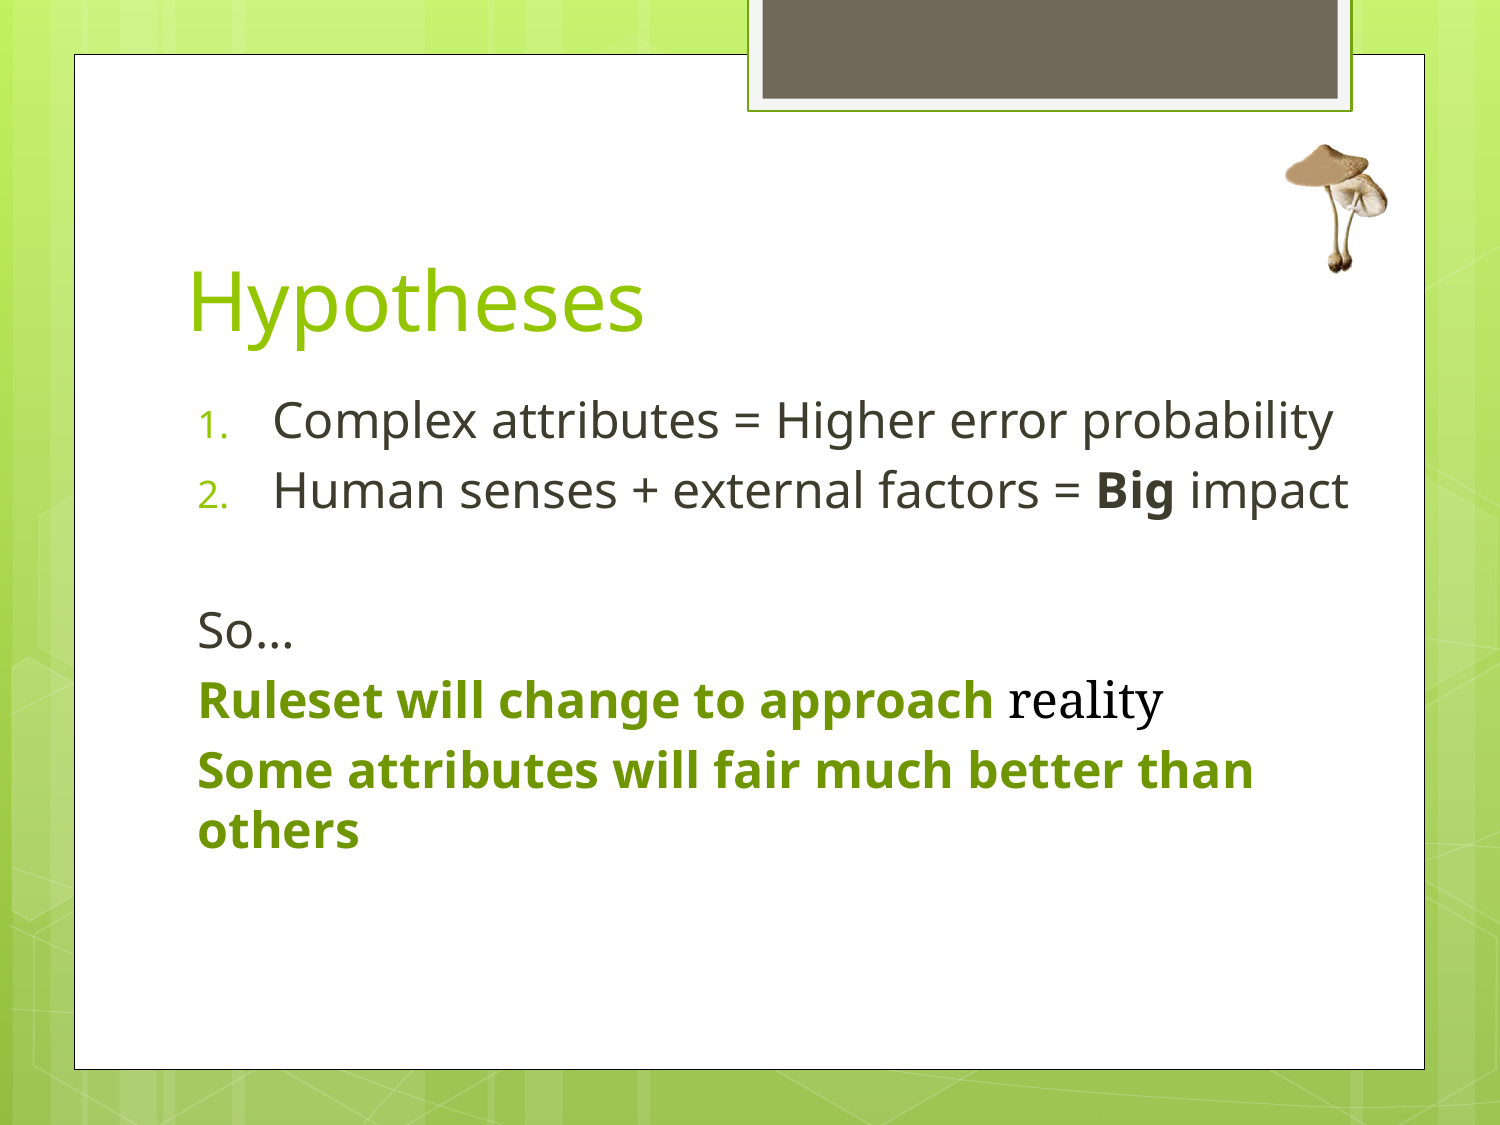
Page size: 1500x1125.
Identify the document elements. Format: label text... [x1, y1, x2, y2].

picture [1267, 137, 1405, 276]
list Complex attributes = Higher error probability Human senses + external factors = Big impact So… Ruleset will change to approach reality Some attributes will fair much better than others [171, 381, 1388, 1050]
title Hypotheses [171, 168, 1324, 357]
